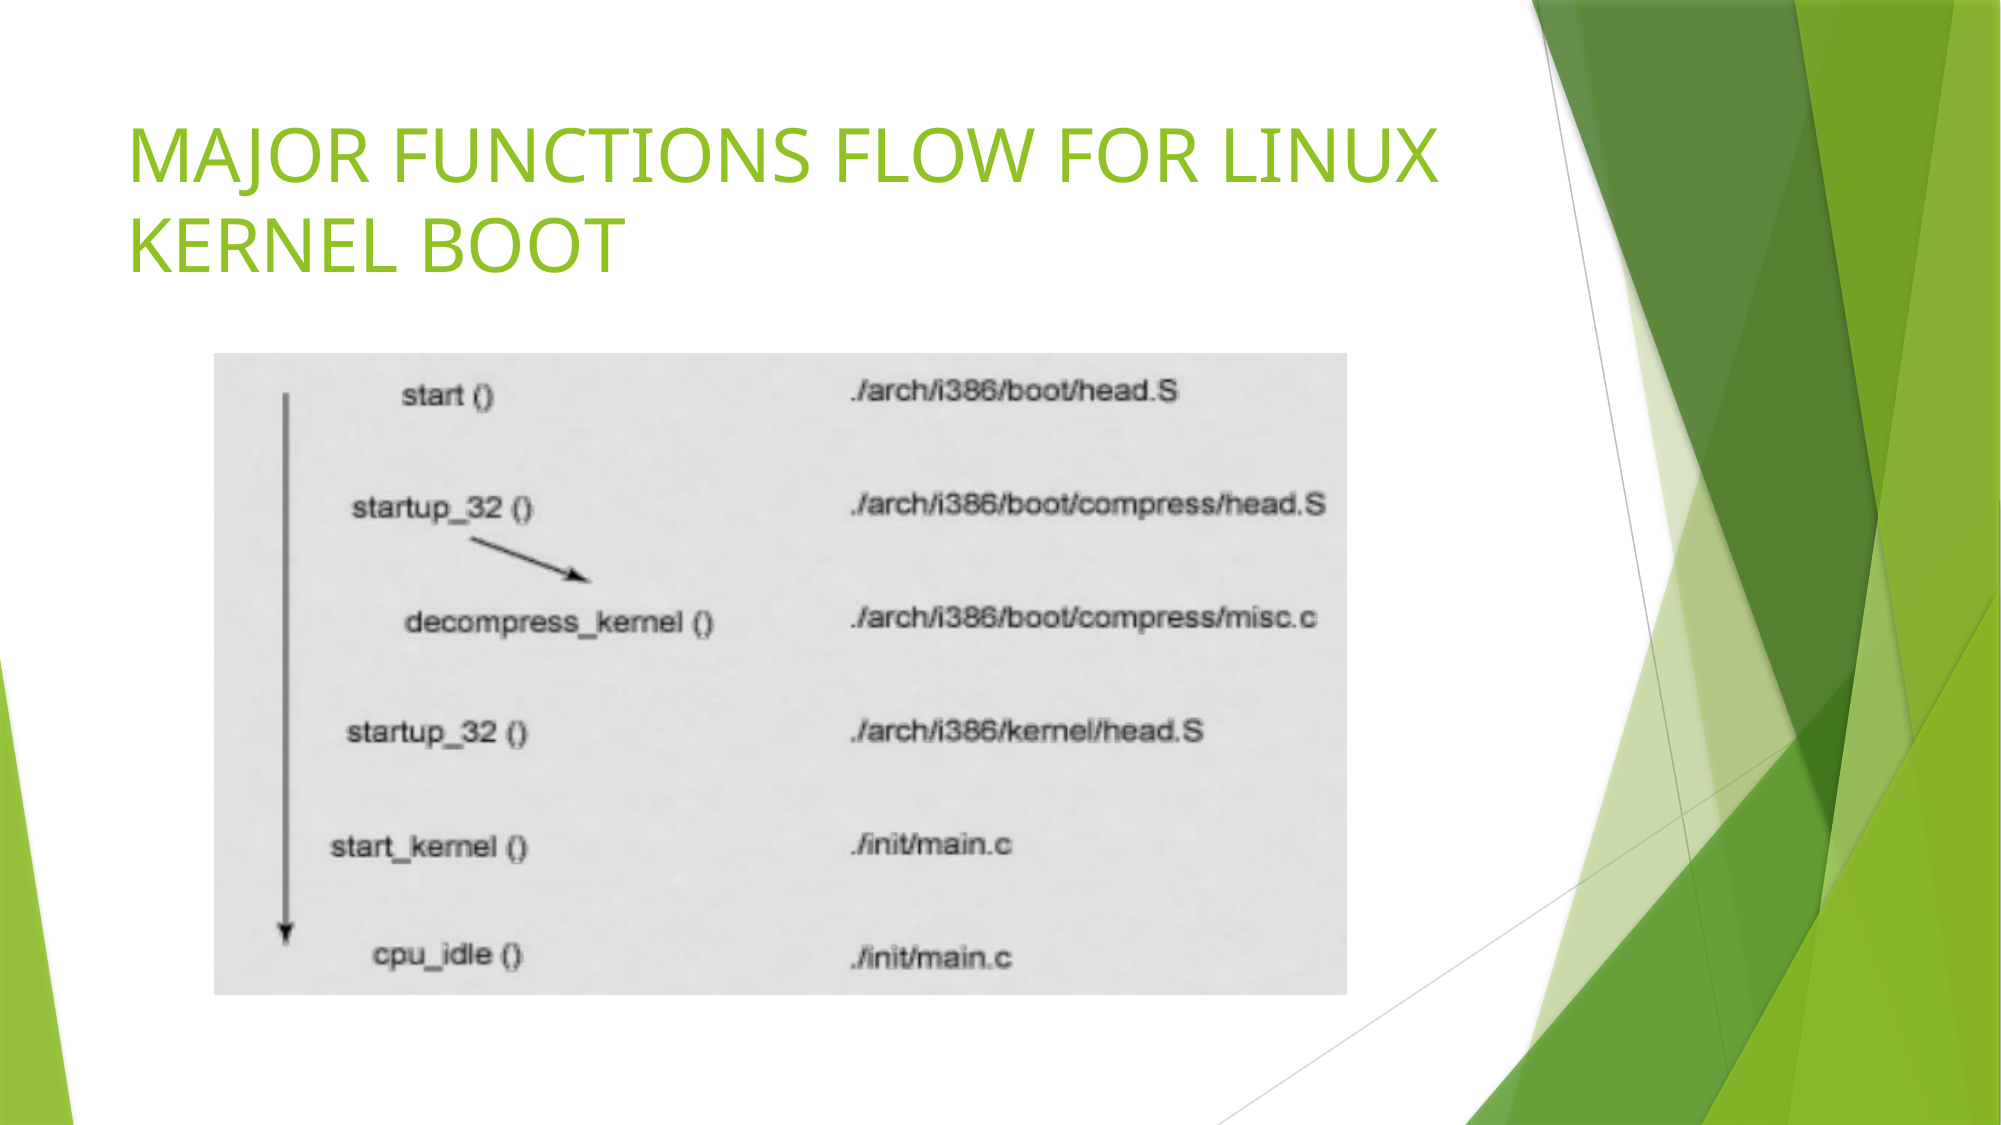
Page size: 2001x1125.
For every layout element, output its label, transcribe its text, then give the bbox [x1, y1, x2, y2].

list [213, 353, 1347, 996]
title MAJOR FUNCTIONS FLOW FOR LINUX KERNEL BOOТ [111, 99, 1522, 317]
